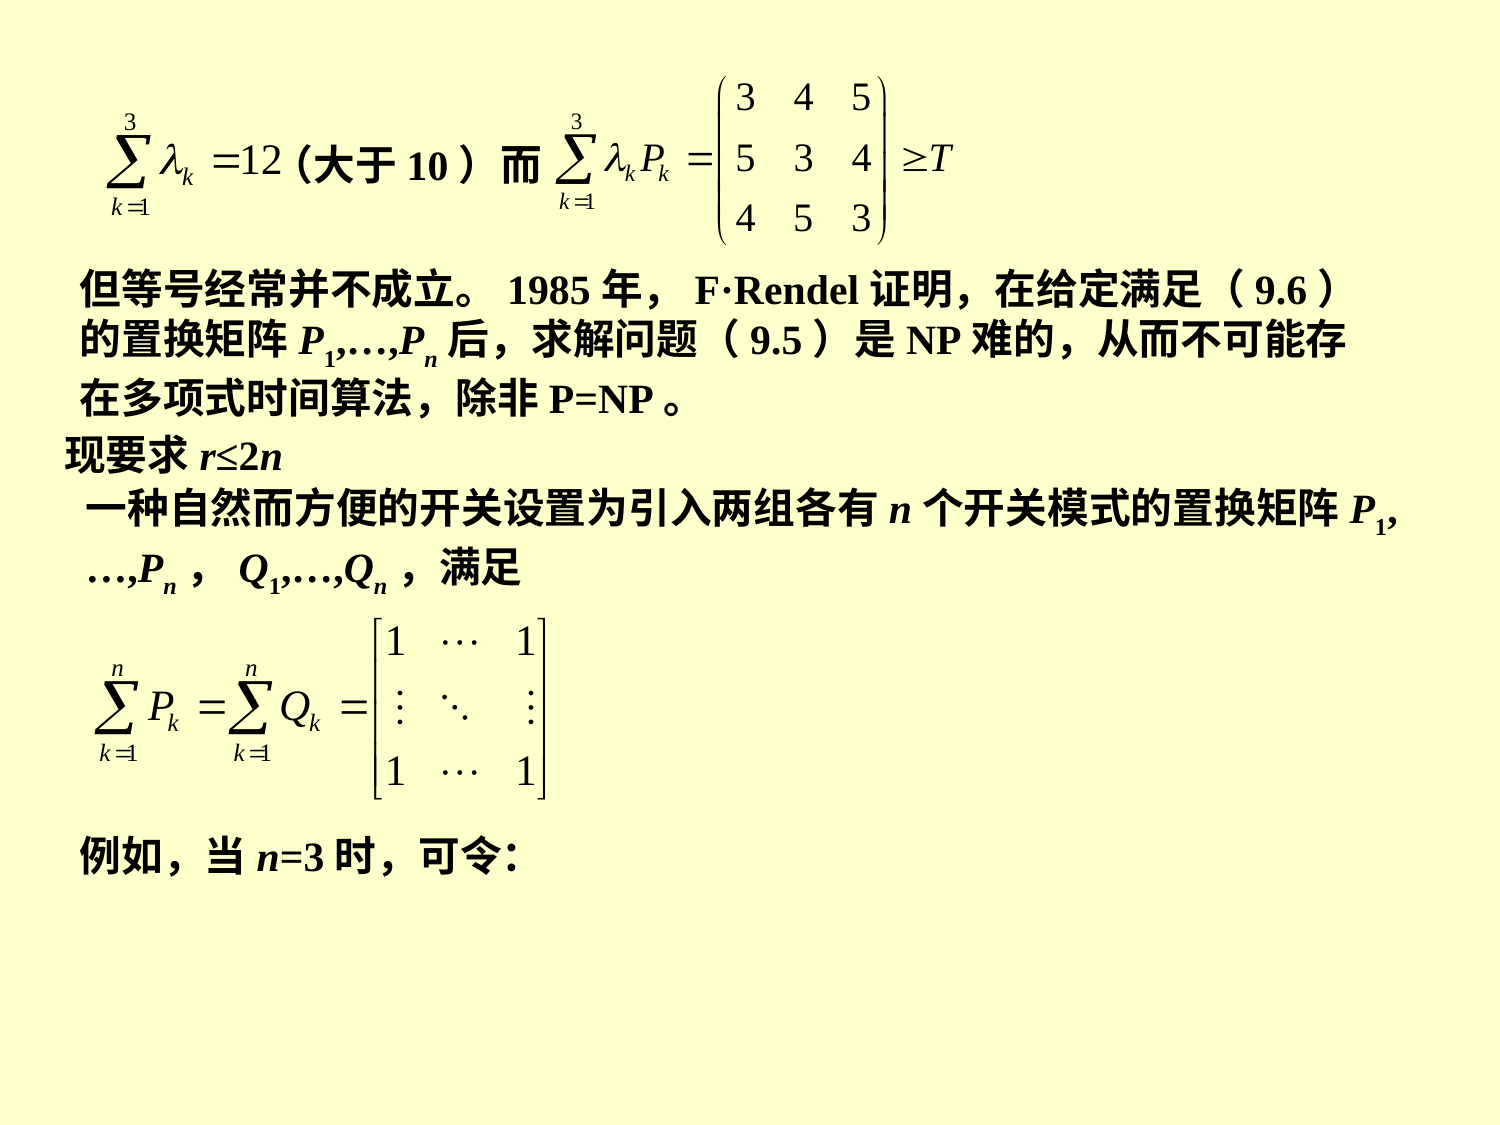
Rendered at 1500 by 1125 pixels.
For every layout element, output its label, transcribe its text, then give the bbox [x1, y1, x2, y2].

text_box 一种自然而方便的开关设置为引入两组各有n个开关模式的置换矩阵P1,…,Pn，Q1,…,Qn，满足 [70, 474, 1436, 503]
text_box 但等号经常并不成立。1985年，F·Rendel证明，在给定满足（9.6）的置换矩阵P1,…,Pn后，求解问题（9.5）是NP难的，从而不可能存在多项式时间算法，除非P=NP。 [64, 255, 1403, 430]
text_box 一种自然而方便的开关设置为引入两组各有n个开关模式的置换矩阵P1,…,Pn，Q1,…,Qn，满足 [70, 504, 1436, 607]
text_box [100, 66, 963, 256]
text_box 现要求r≤2n [49, 420, 298, 486]
text_box 例如，当n=3时，可令： [64, 822, 559, 888]
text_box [88, 608, 562, 811]
